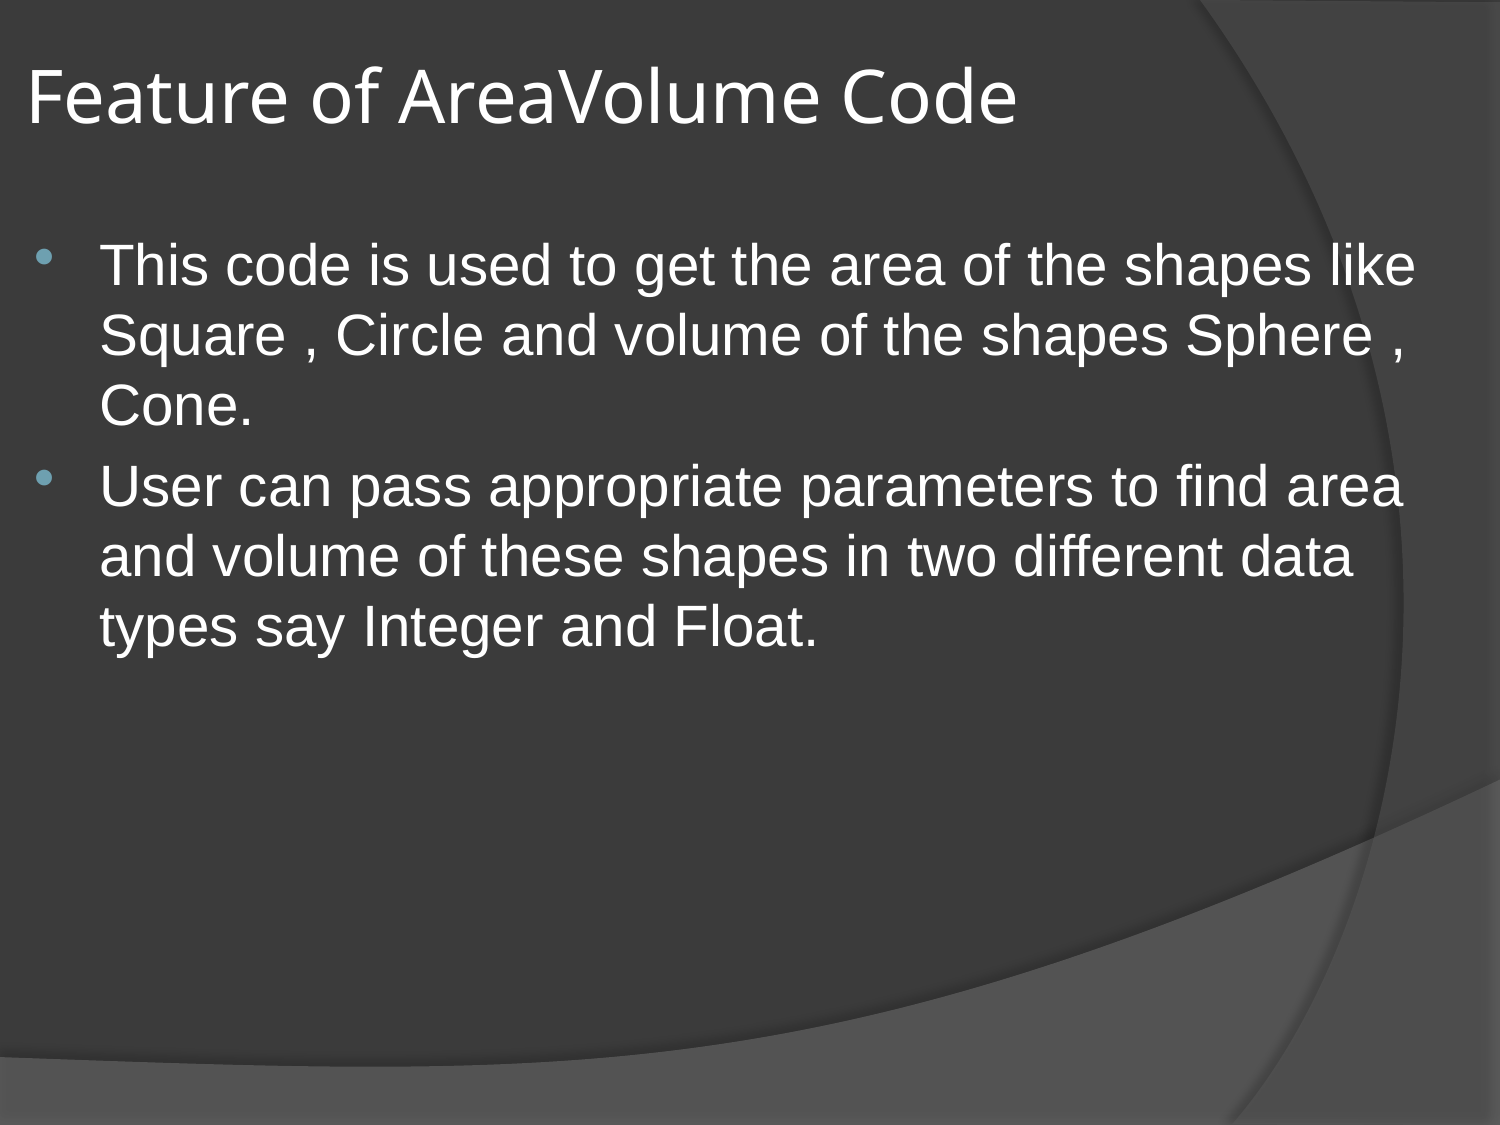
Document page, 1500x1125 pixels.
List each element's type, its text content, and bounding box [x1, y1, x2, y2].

list This code is used to get the area of the shapes like Square , Circle and volume of the shapes Sphere , Cone. User can pass appropriate parameters to find area and volume of these shapes in two different data types say Integer and Float. [15, 219, 1481, 1071]
title Feature of AreaVolume Code [17, 0, 1059, 188]
